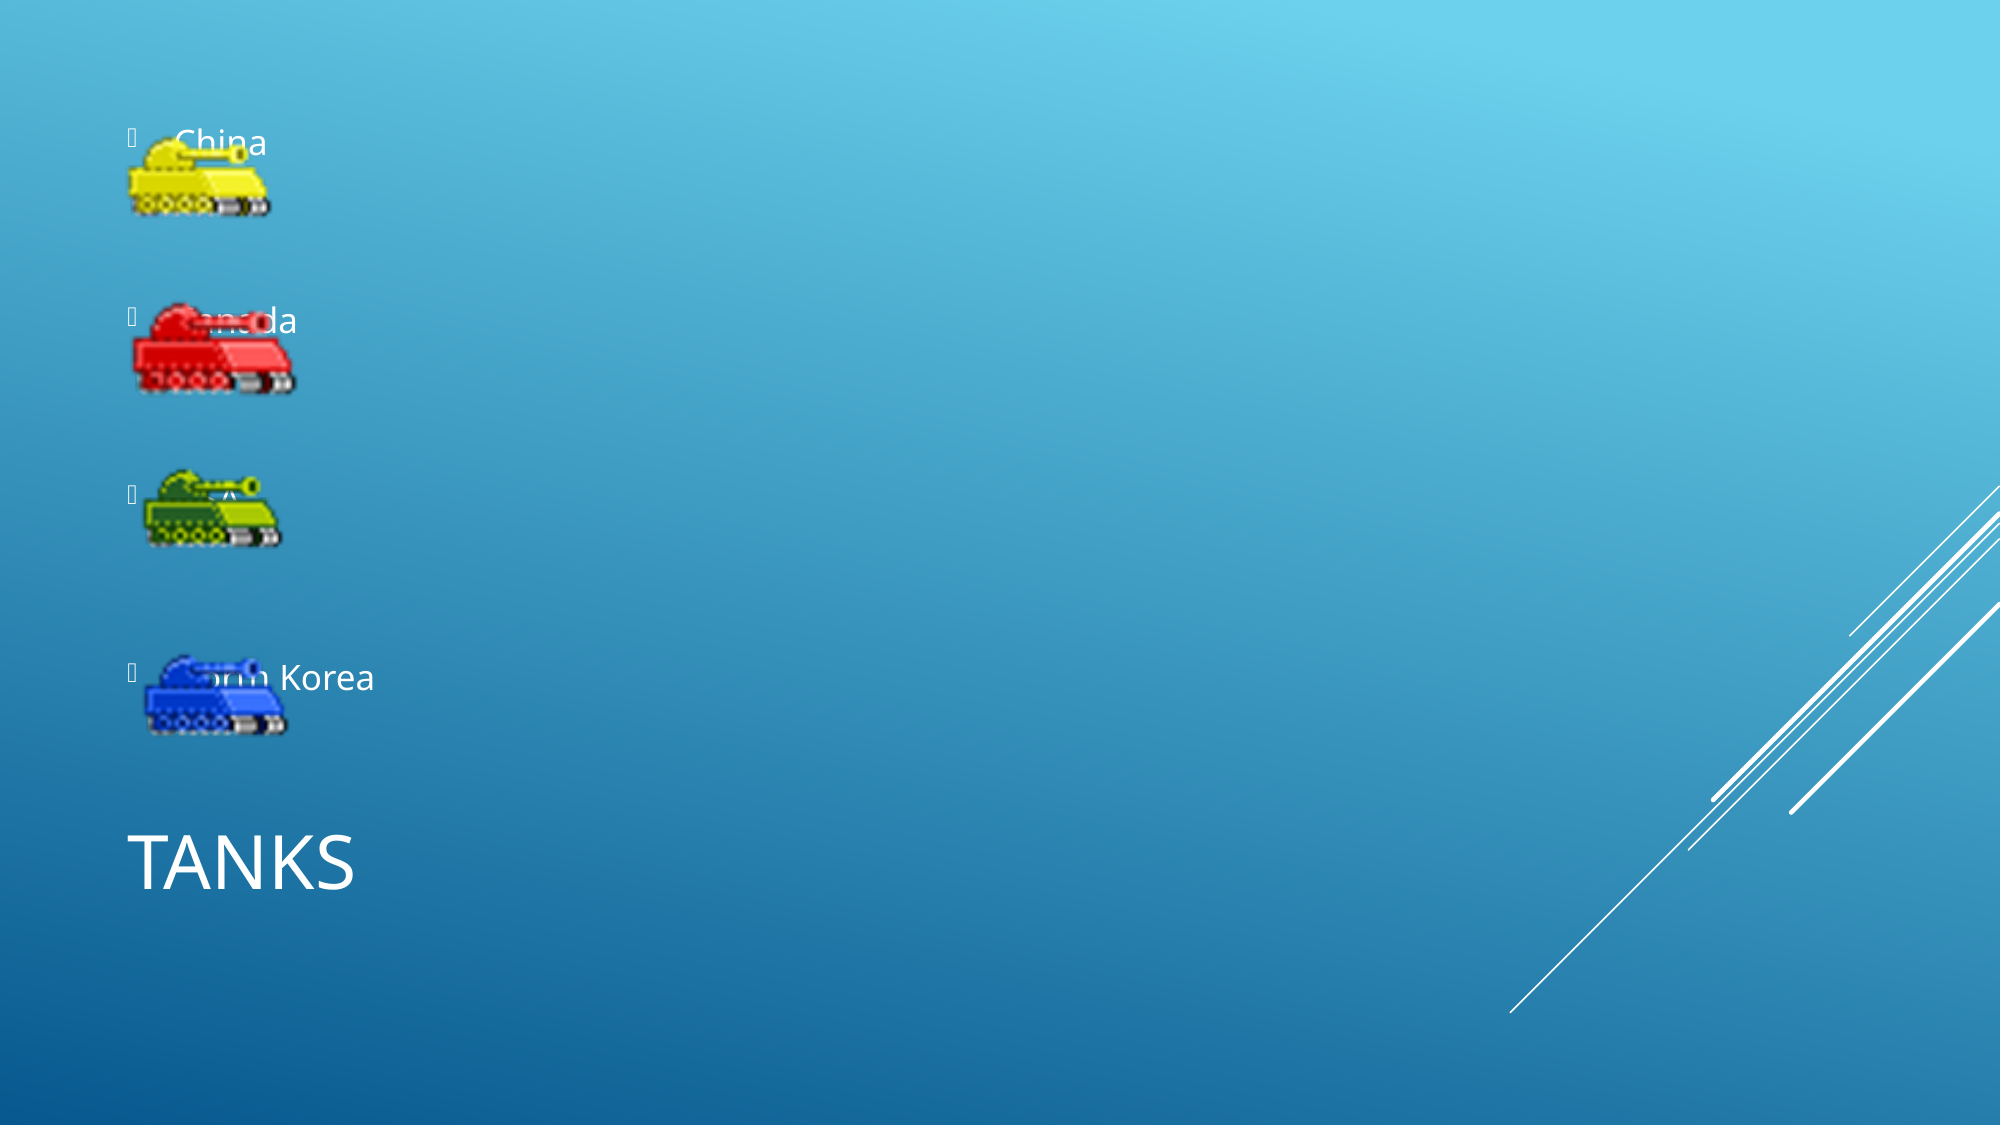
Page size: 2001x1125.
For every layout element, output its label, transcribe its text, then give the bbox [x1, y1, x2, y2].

picture [111, 581, 300, 769]
picture [96, 63, 309, 580]
title TANKS [112, 736, 1513, 984]
list China Canada USA North Korea [112, 112, 1513, 706]
